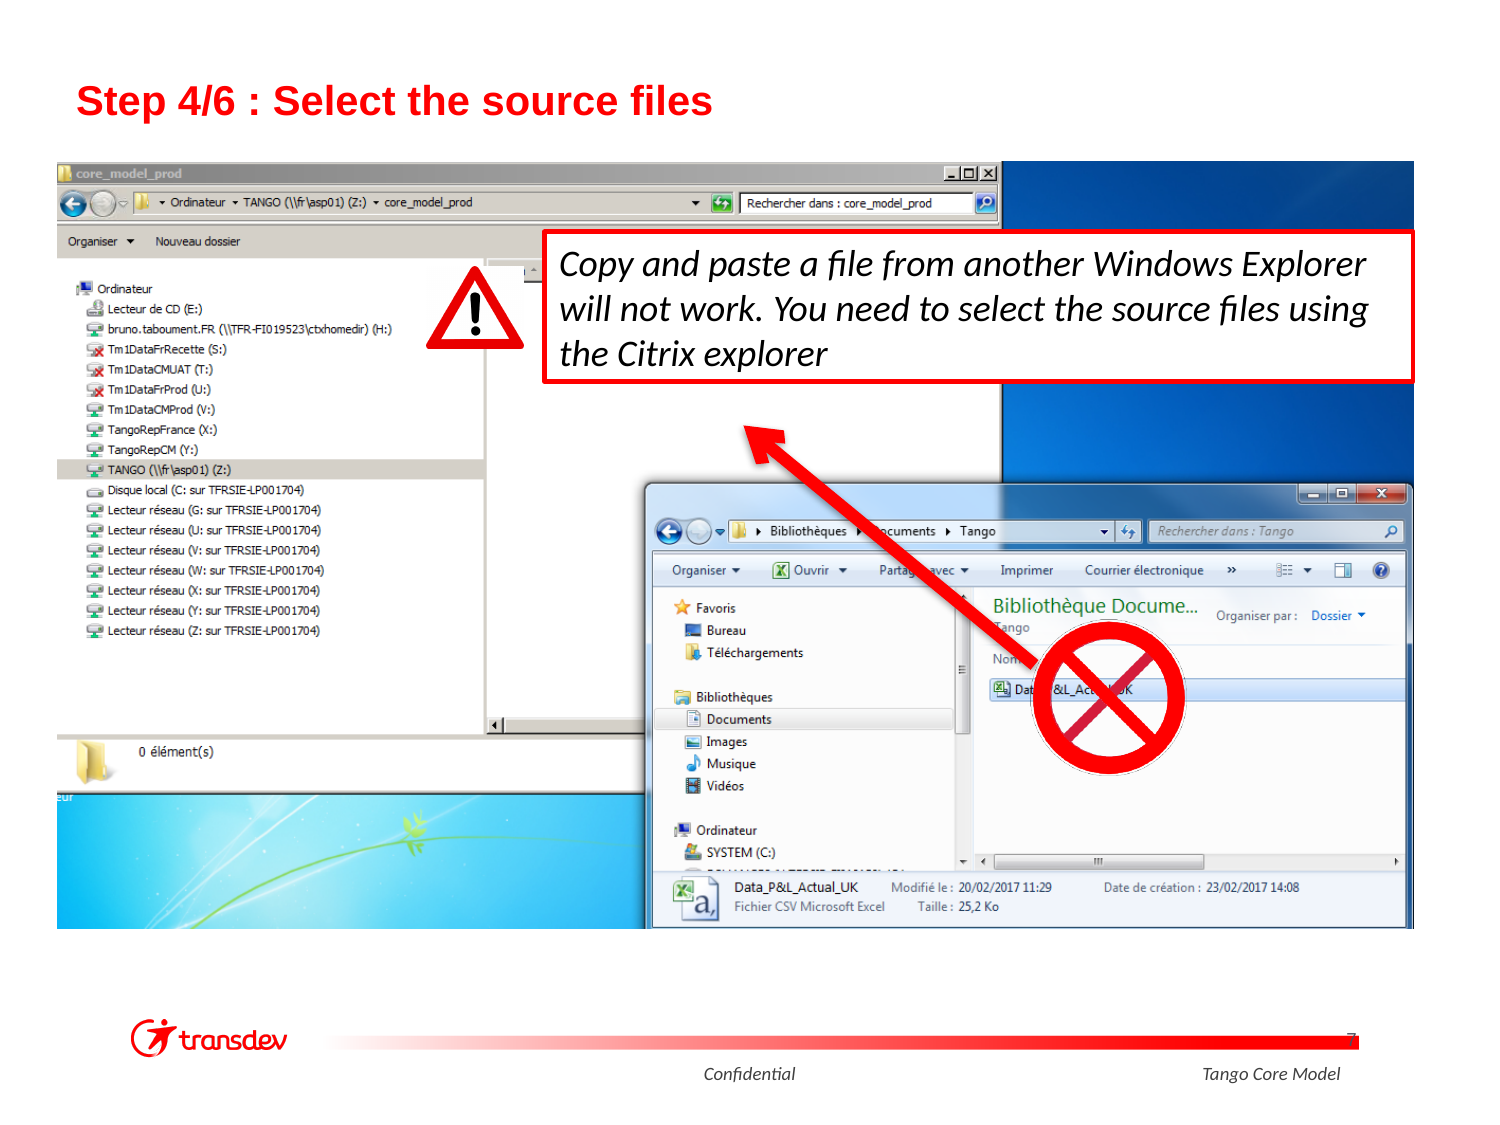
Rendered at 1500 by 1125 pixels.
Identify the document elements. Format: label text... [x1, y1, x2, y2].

picture [57, 161, 1414, 930]
text_box [36, 41, 1451, 124]
text_box Step 4/6 : Select the source files [61, 66, 1476, 149]
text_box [743, 425, 1035, 666]
picture [131, 1019, 1359, 1059]
